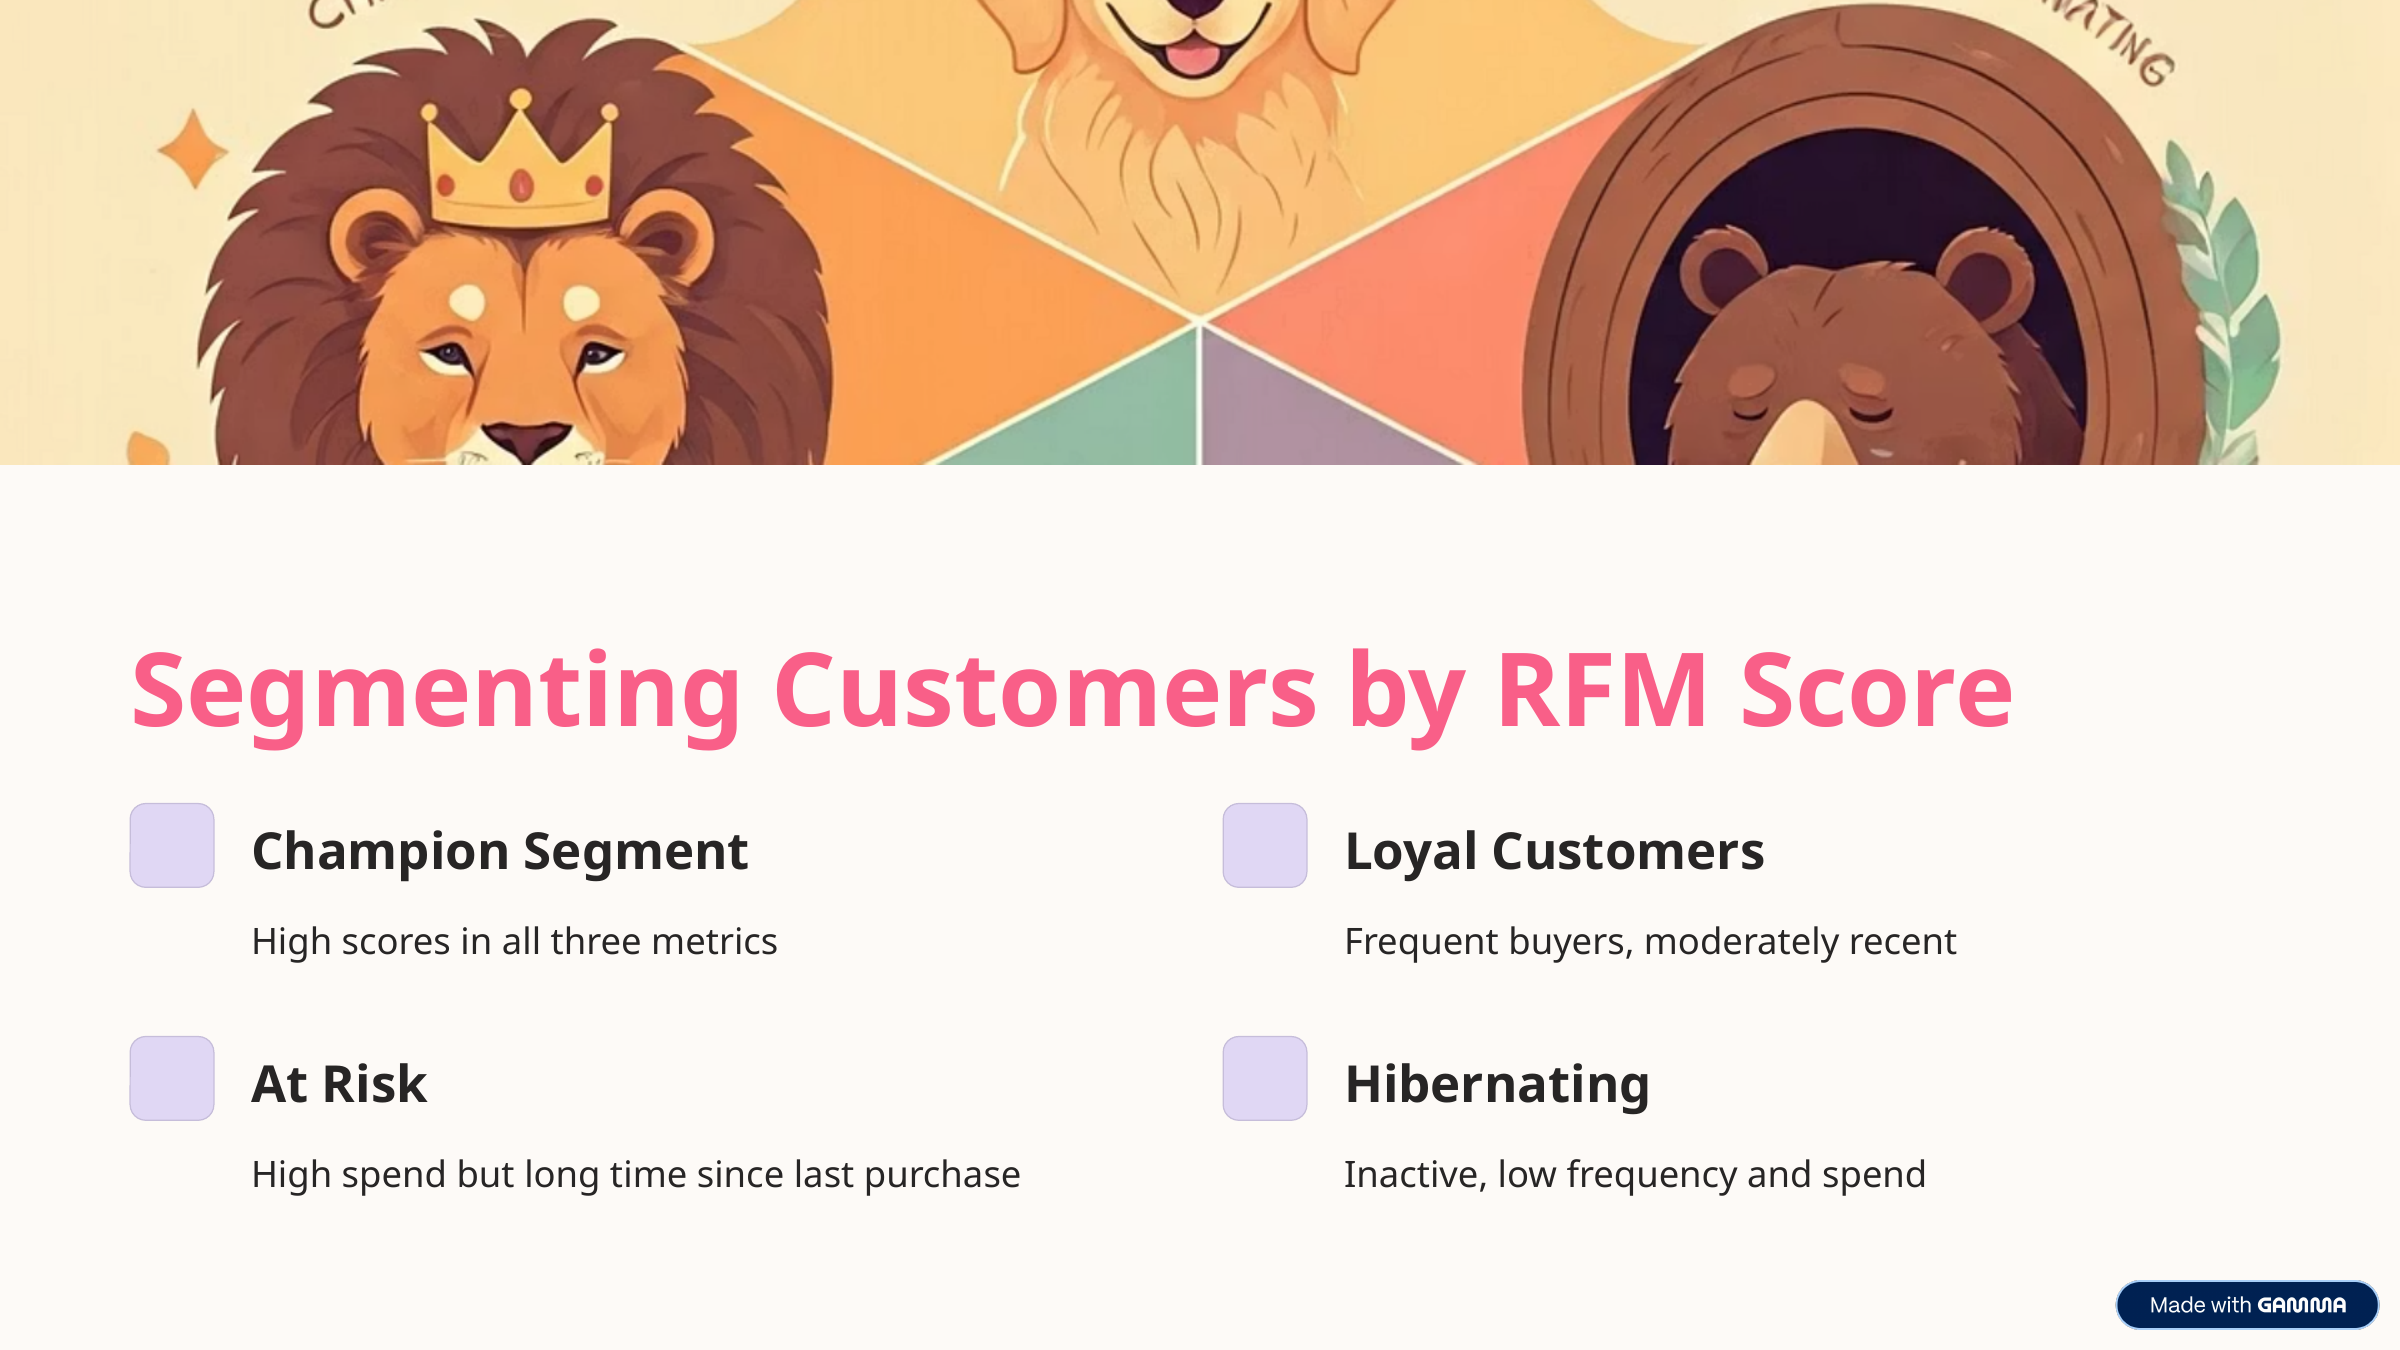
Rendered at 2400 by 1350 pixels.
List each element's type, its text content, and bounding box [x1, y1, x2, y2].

text_box Frequent buyers, moderately recent [1344, 902, 2270, 963]
text_box At Risk [251, 1049, 763, 1114]
text_box Champion Segment [251, 816, 763, 881]
text_box Inactive, low frequency and spend [1344, 1135, 2270, 1196]
text_box [130, 1036, 214, 1121]
text_box [130, 803, 214, 888]
picture [2106, 1271, 2389, 1339]
text_box Loyal Customers [1344, 816, 1856, 881]
picture [0, 0, 2400, 466]
text_box High spend but long time since last purchase [251, 1135, 1177, 1196]
text_box Hibernating [1344, 1049, 1856, 1114]
text_box High scores in all three metrics [251, 902, 1177, 963]
text_box [1223, 803, 1307, 888]
text_box [1223, 1036, 1307, 1121]
text_box Segmenting Customers by RFM Score [130, 619, 1876, 748]
